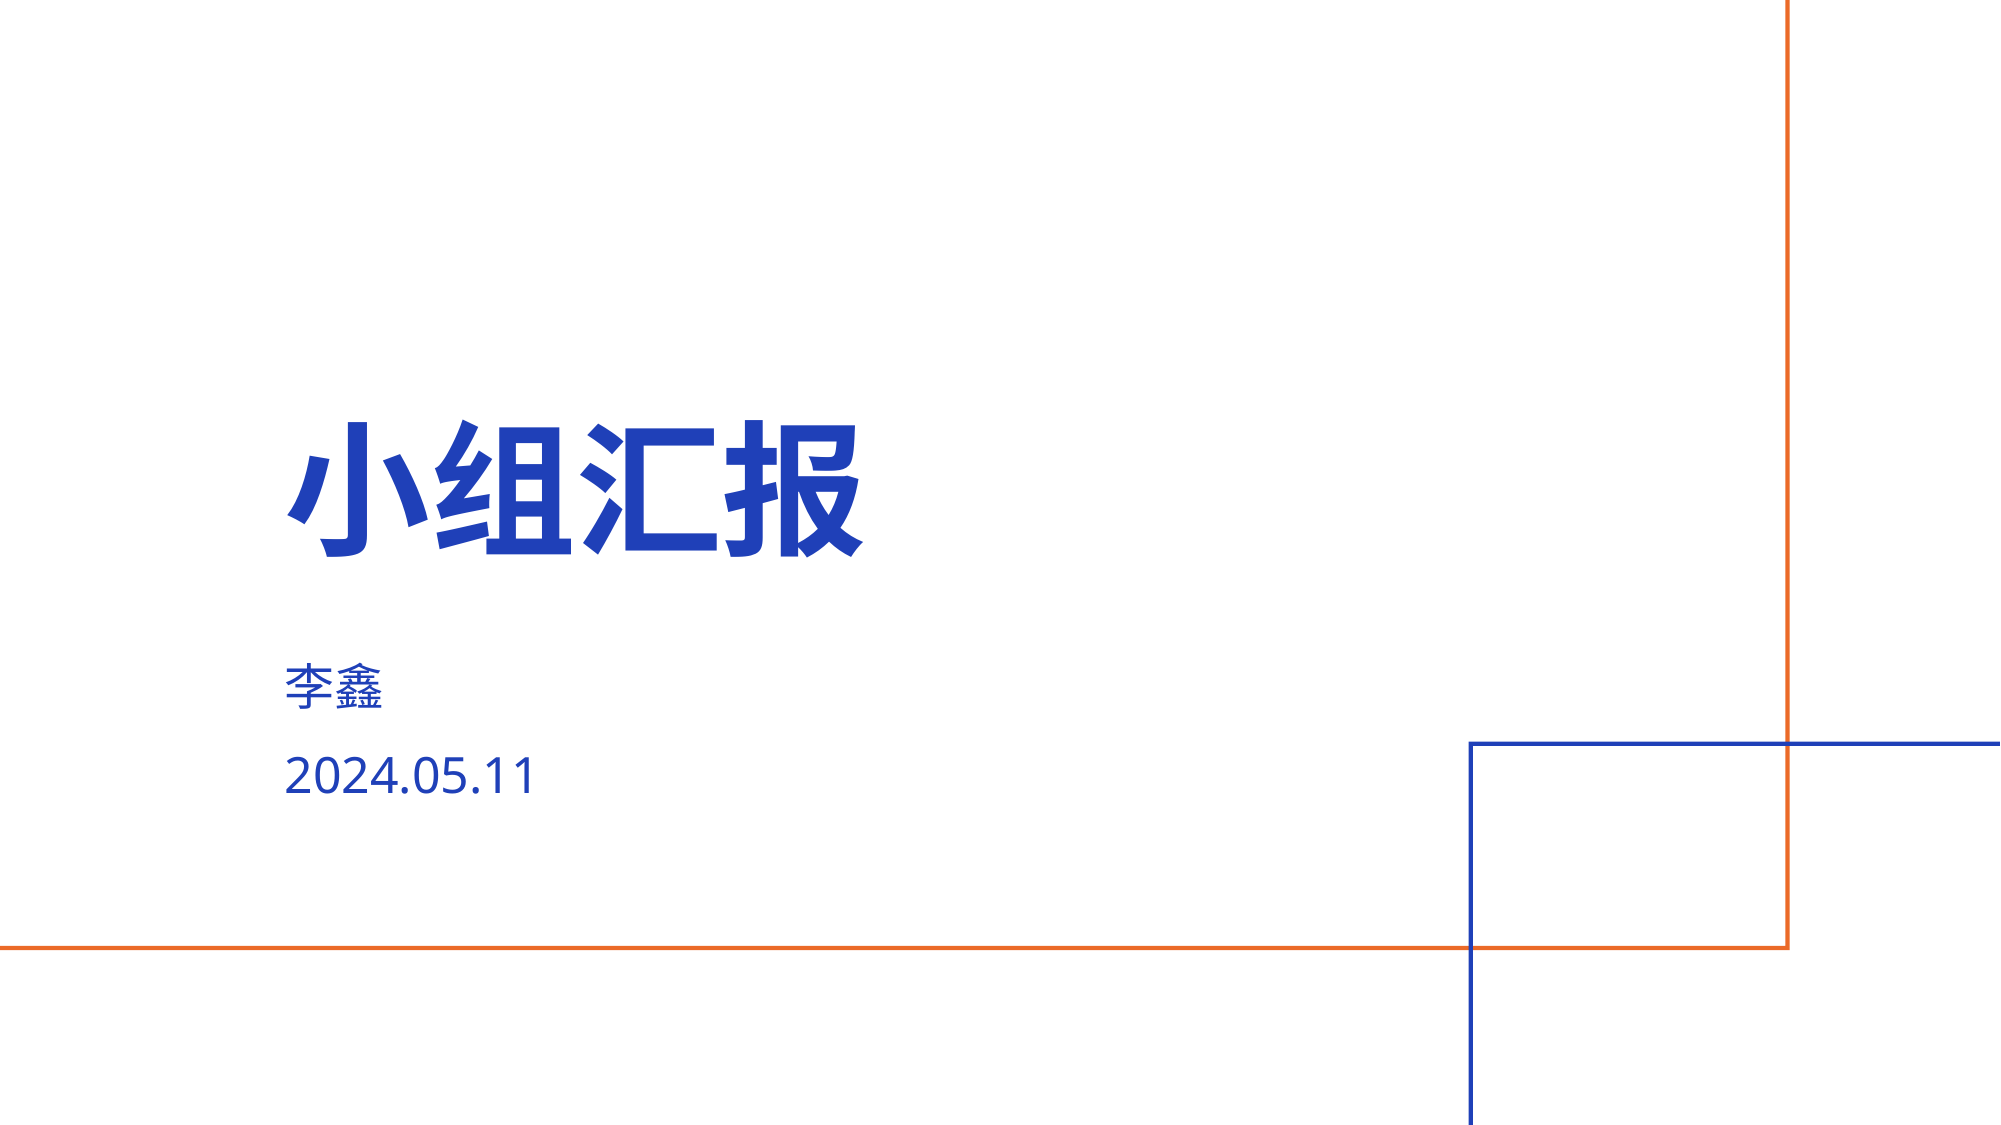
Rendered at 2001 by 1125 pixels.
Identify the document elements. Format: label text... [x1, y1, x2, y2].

title 小组汇报 [284, 60, 1738, 587]
list 李鑫 2024.05.11 [284, 646, 1450, 888]
